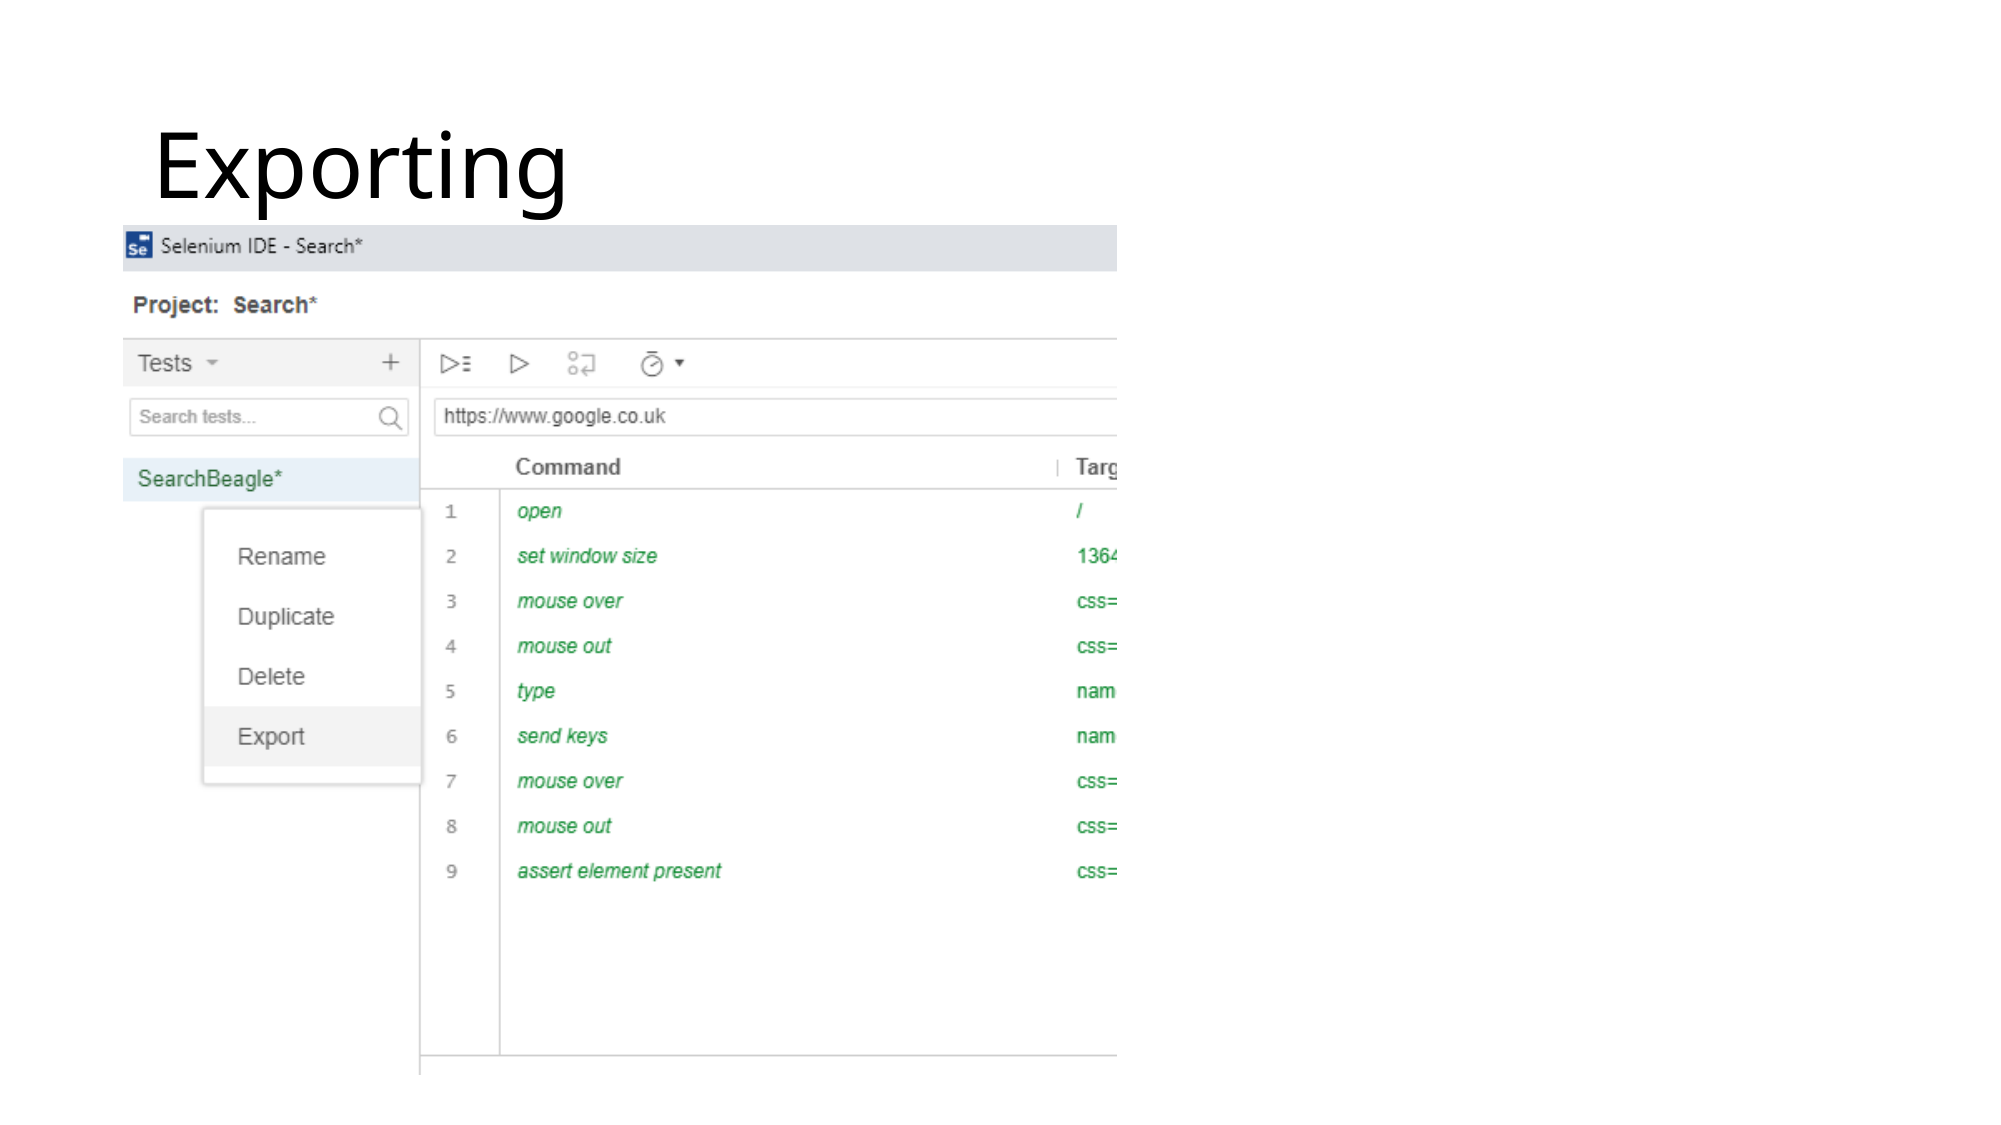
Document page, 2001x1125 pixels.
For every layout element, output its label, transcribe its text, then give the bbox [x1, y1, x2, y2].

picture [123, 225, 1118, 1075]
title Exporting [137, 59, 1863, 278]
